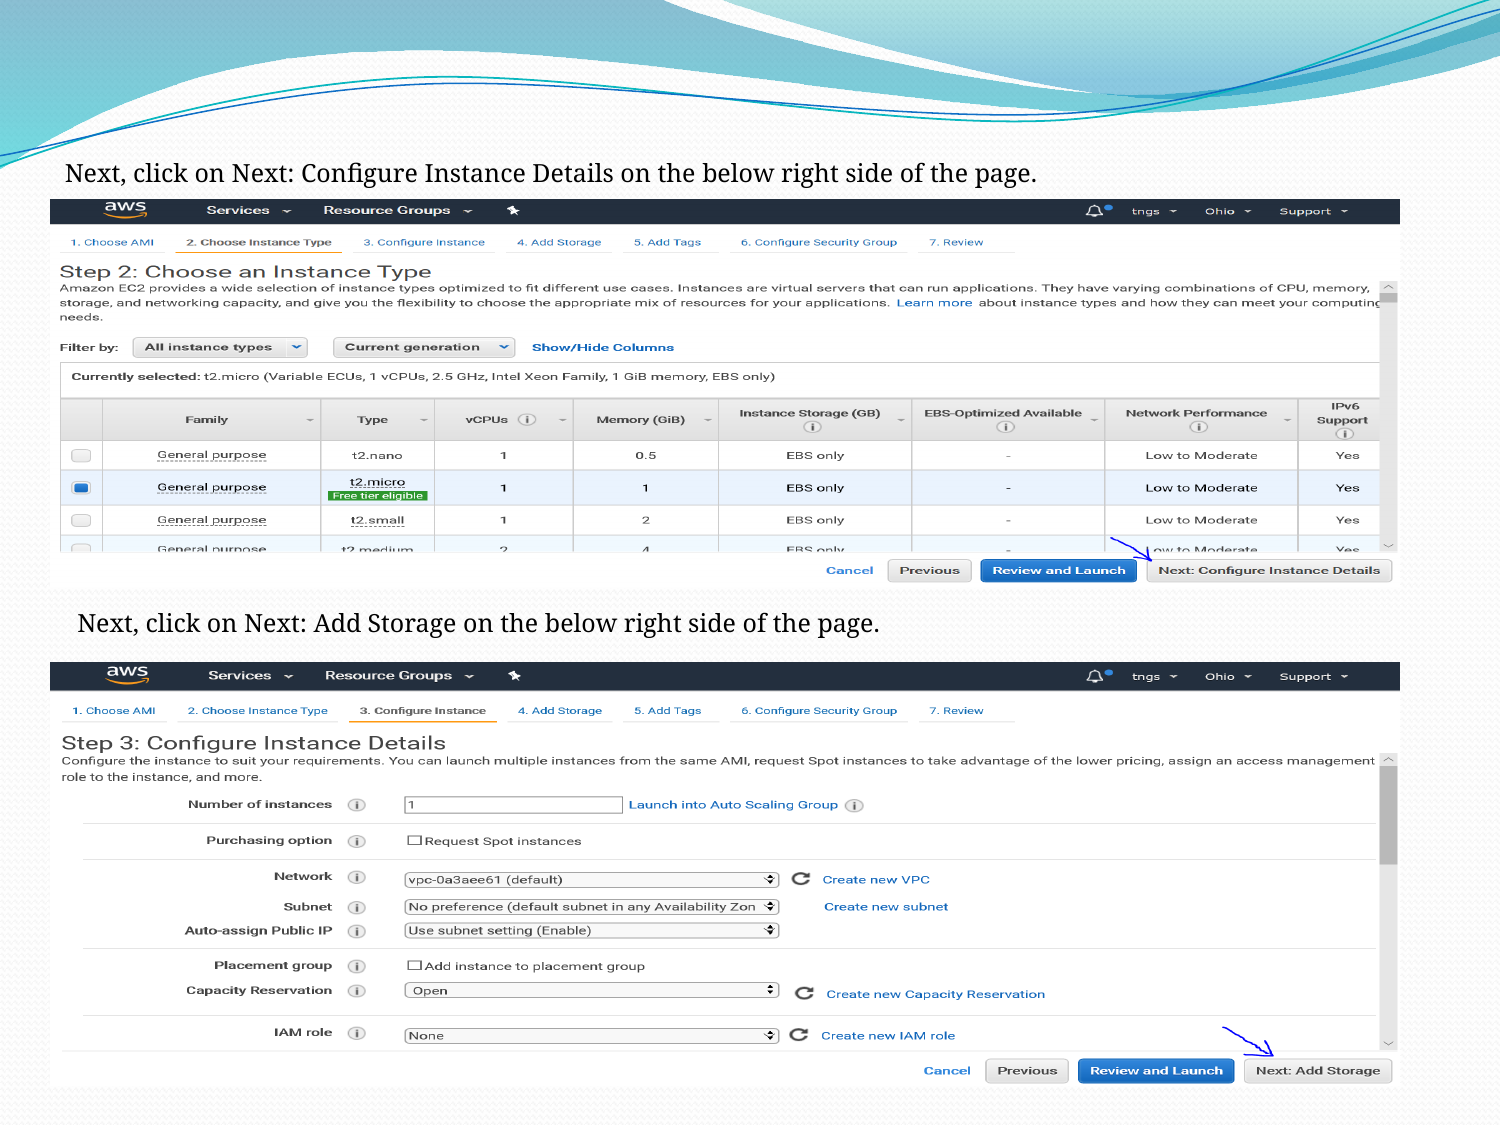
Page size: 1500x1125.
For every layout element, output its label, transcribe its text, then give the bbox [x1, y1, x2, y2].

picture [49, 662, 1401, 1087]
text_box Next, click on Next: Add Storage on the below right side of the page. [62, 600, 1388, 645]
text_box Next, click on Next: Configure Instance Details on the below right side of the page. [50, 149, 1213, 195]
picture [49, 199, 1401, 588]
